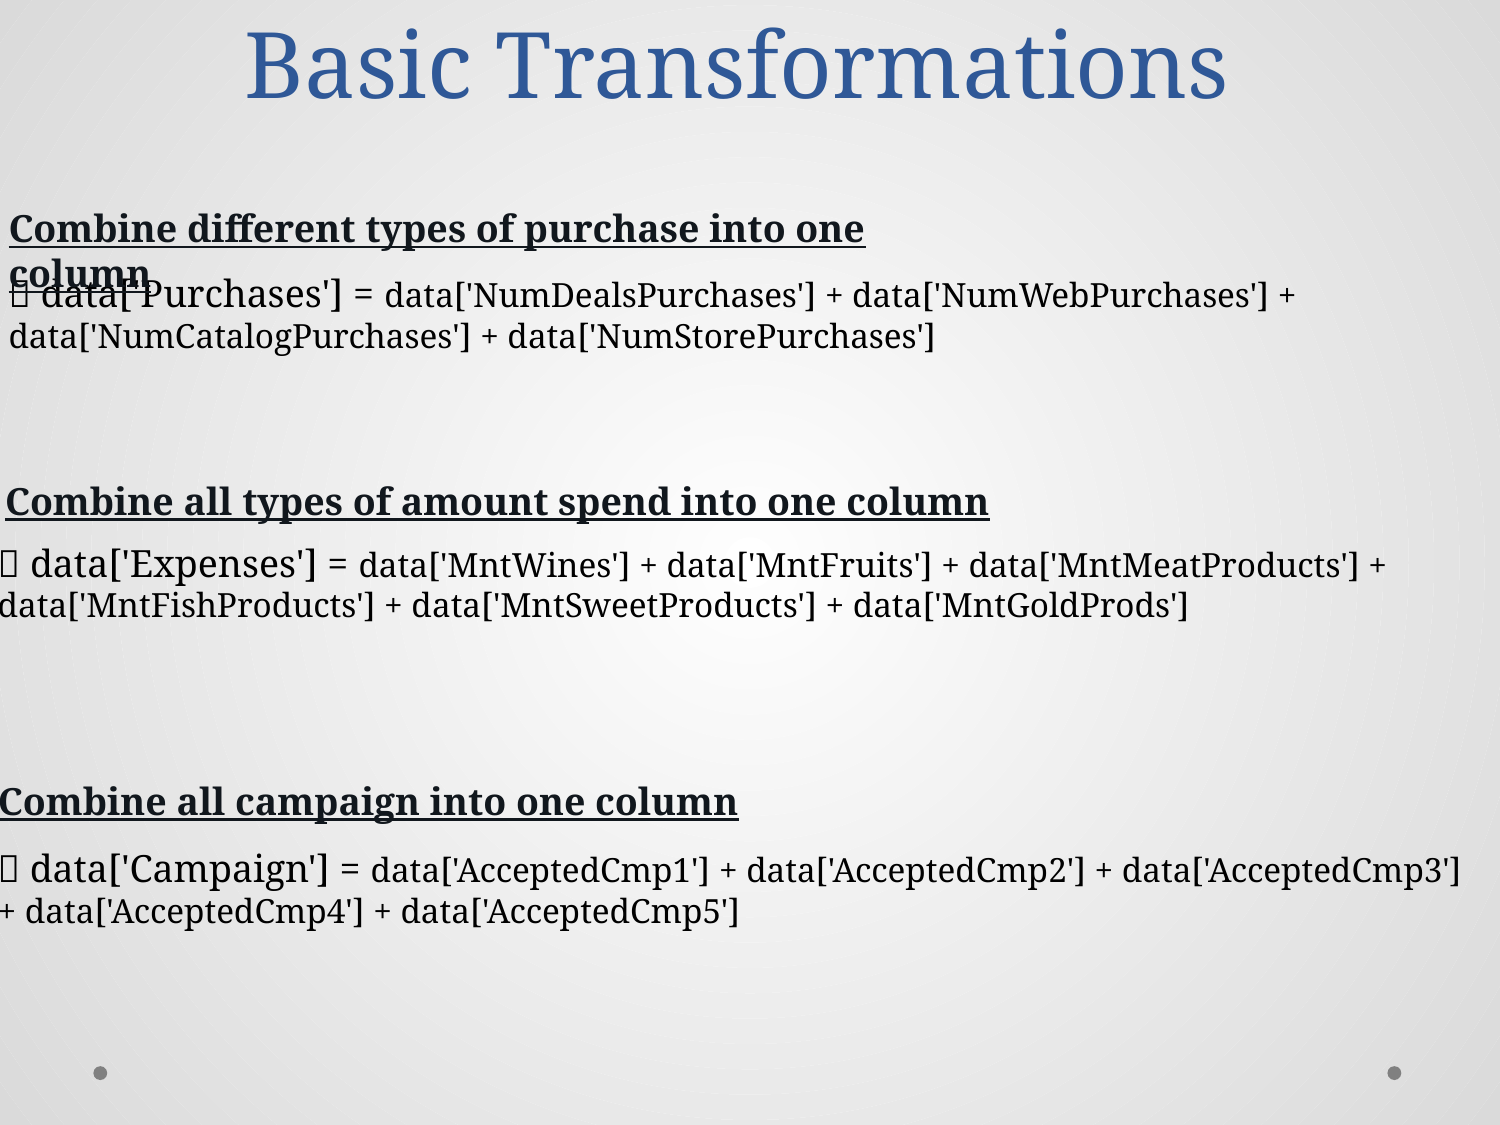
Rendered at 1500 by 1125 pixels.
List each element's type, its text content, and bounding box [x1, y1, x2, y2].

text_box  data['Campaign'] = data['AcceptedCmp1'] + data['AcceptedCmp2'] + data['AcceptedCmp3'] + data['AcceptedCmp4'] + data['AcceptedCmp5'] [0, 837, 1490, 978]
text_box  data['Expenses'] = data['MntWines'] + data['MntFruits'] + data['MntMeatProducts'] + data['MntFishProducts'] + data['MntSweetProducts'] + data['MntGoldProds'] [0, 532, 1446, 677]
title Basic Transformations [62, 0, 1413, 124]
text_box Combine all campaign into one column [0, 770, 1121, 875]
text_box  data['Purchases'] = data['NumDealsPurchases'] + data['NumWebPurchases'] + data['NumCatalogPurchases'] + data['NumStorePurchases'] [0, 262, 1482, 363]
text_box Combine all types of amount spend into one column [0, 470, 1141, 576]
text_box Combine different types of purchase into one column [0, 197, 944, 303]
